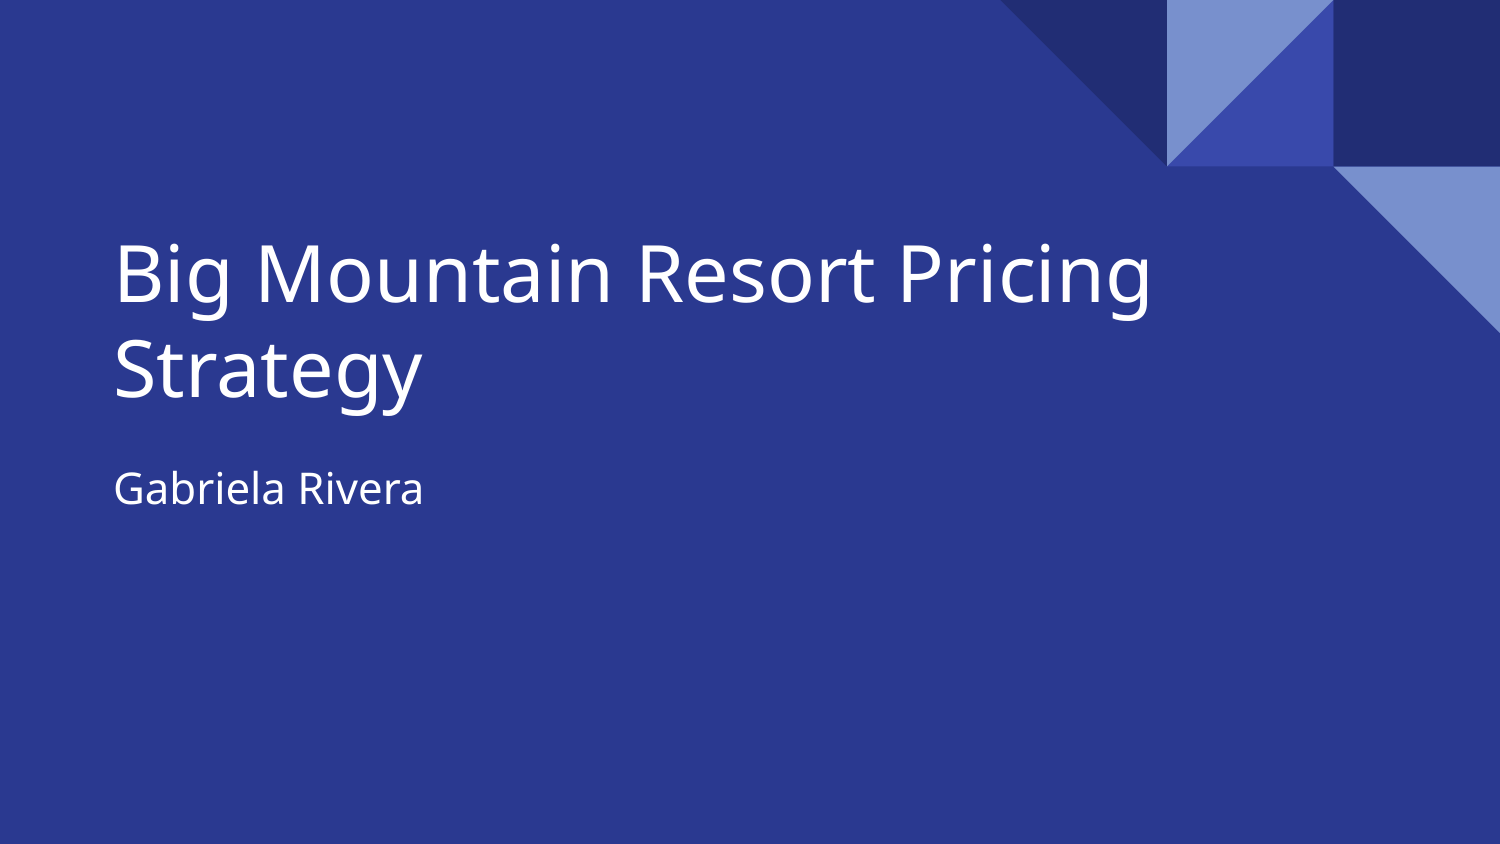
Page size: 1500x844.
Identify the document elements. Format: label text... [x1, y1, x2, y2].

title Big Mountain Resort Pricing Strategy [98, 291, 1447, 429]
subtitle Gabriela Rivera [98, 445, 1447, 517]
